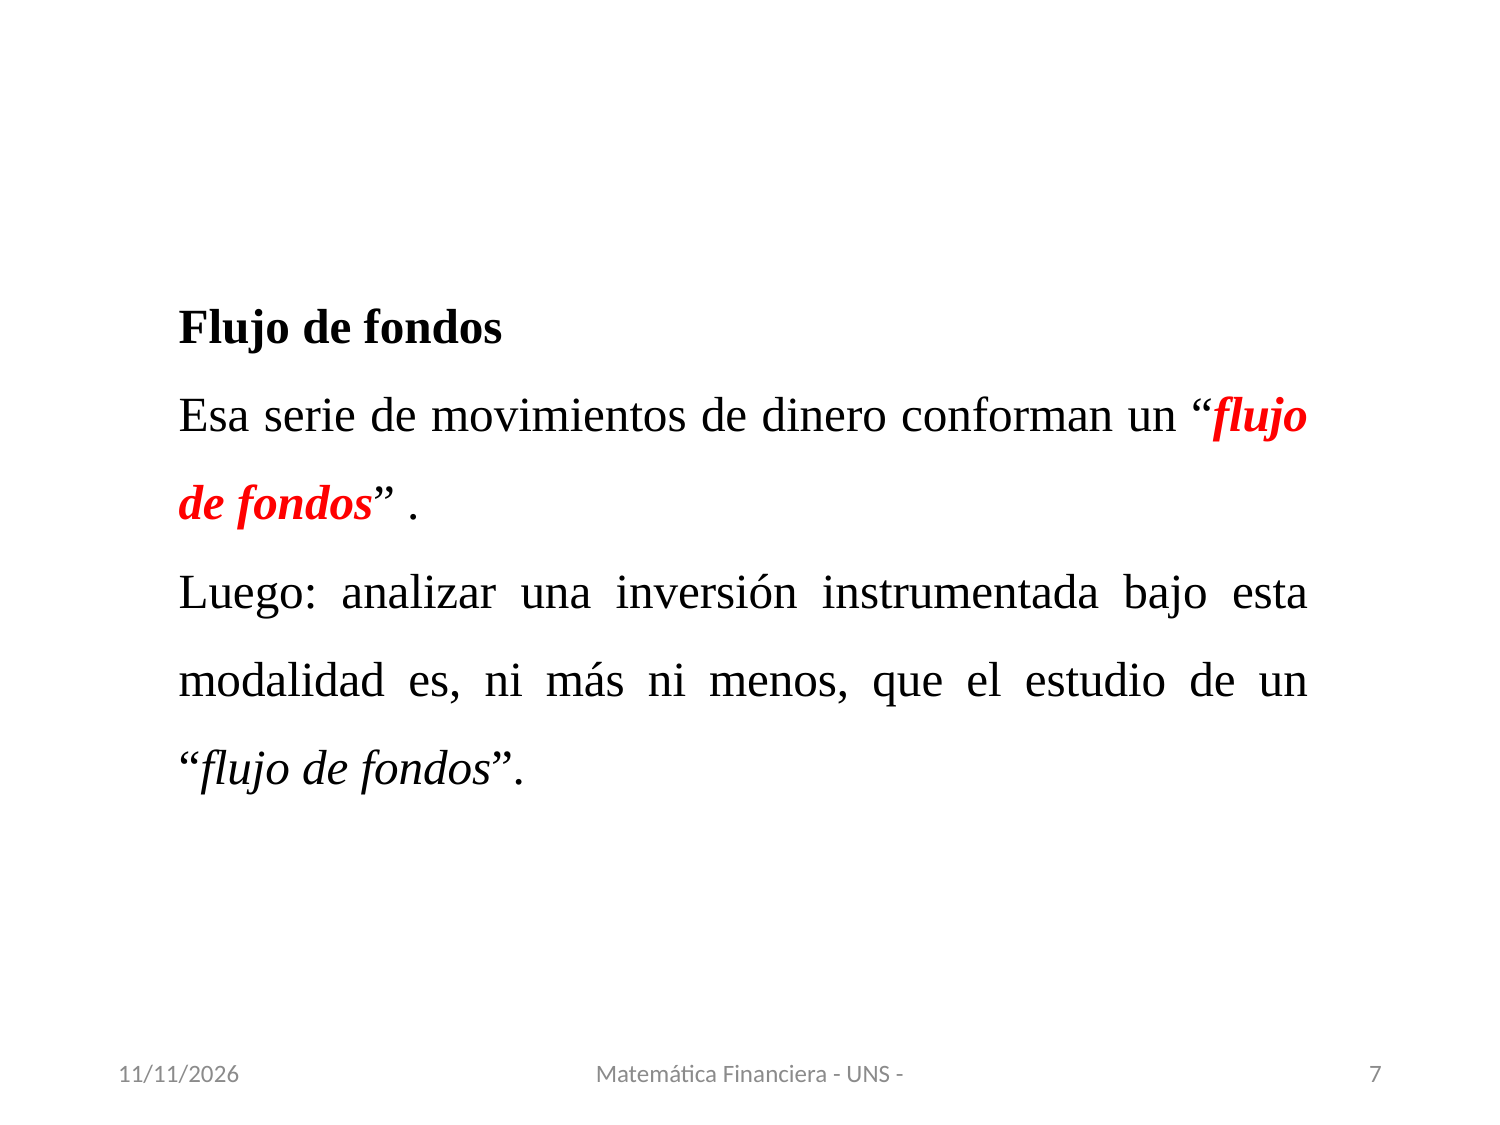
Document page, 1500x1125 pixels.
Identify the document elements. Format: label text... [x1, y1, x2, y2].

text_box Flujo de fondos Esa serie de movimientos de dinero conforman un “flujo de fondos” . Luego: analizar una inversión instrumentada bajo esta modalidad es, ni más ni menos, que el estudio de un “flujo de fondos”. [163, 227, 1323, 802]
slide_number 7 [1059, 1042, 1397, 1103]
footer Matemática Financiera - UNS - [496, 1042, 1004, 1103]
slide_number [103, 1042, 441, 1103]
